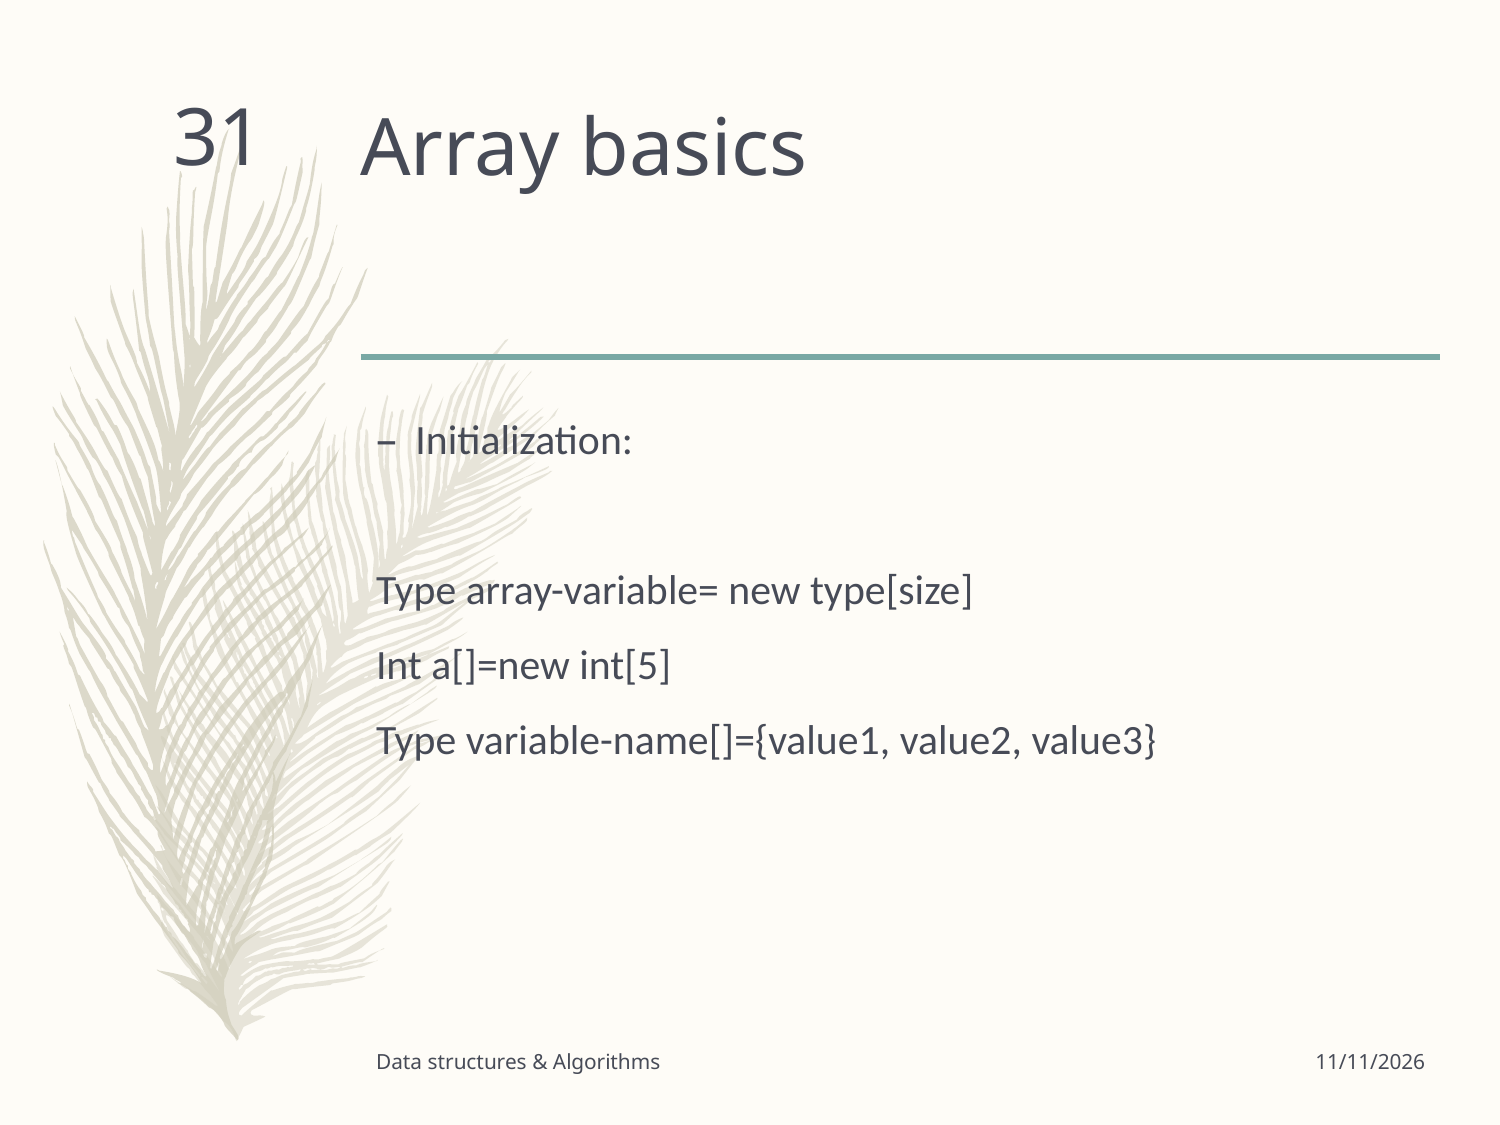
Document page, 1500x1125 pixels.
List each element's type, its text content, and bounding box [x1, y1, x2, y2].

footer Data structures & Algorithms [360, 1032, 1059, 1093]
slide_number 31 [46, 102, 279, 203]
title Array basics [345, 93, 1440, 350]
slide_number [1102, 1032, 1440, 1093]
list Initialization: Type array-variable= new type[size] Int a[]=new int[5] Type variable-name[]={value1, value2, value3} [360, 399, 1440, 999]
